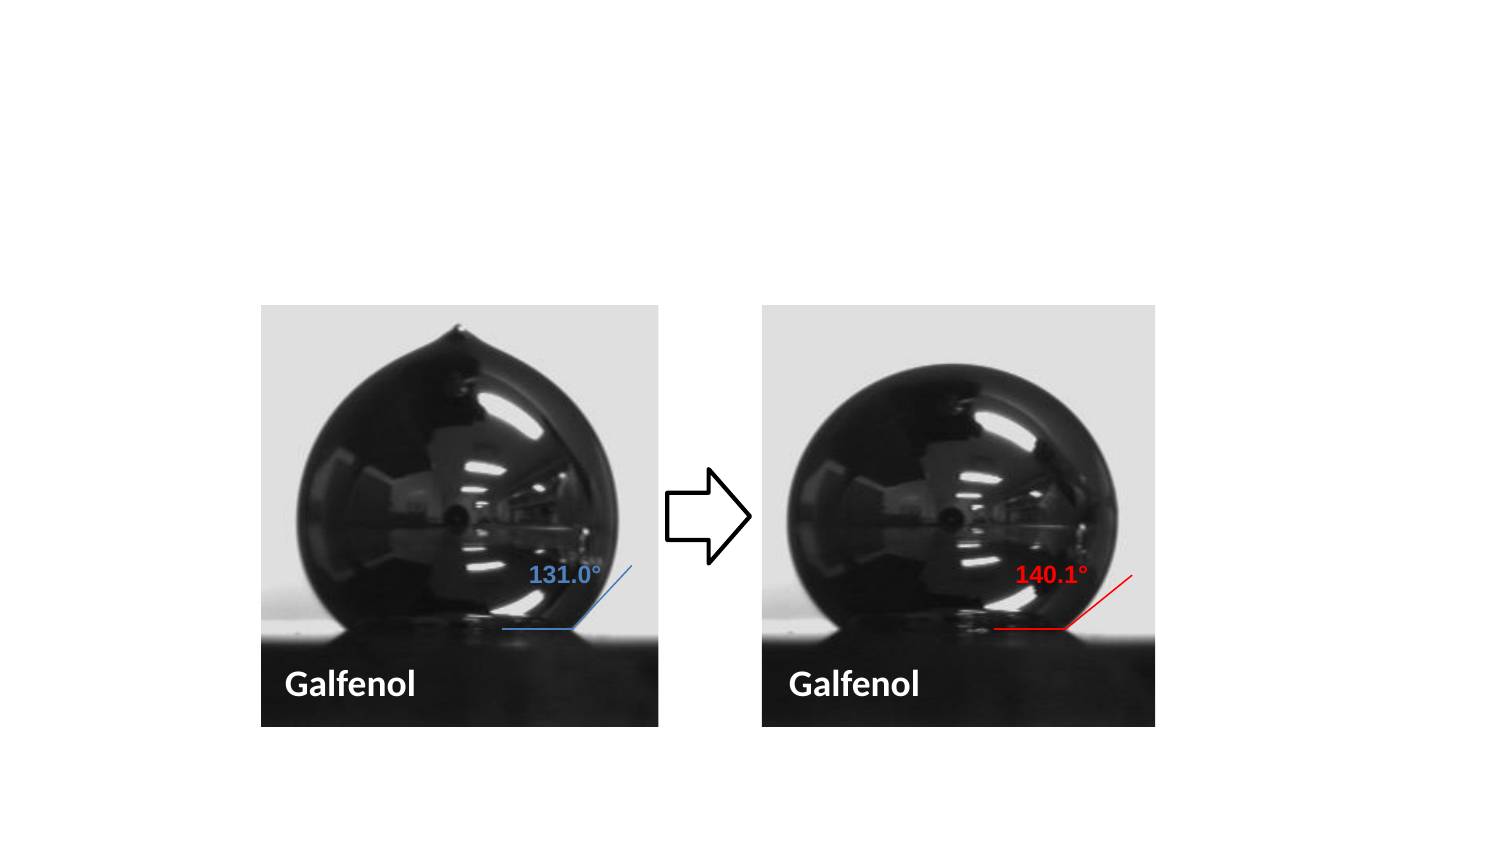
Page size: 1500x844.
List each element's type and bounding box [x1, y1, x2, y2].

text_box [260, 305, 1156, 727]
